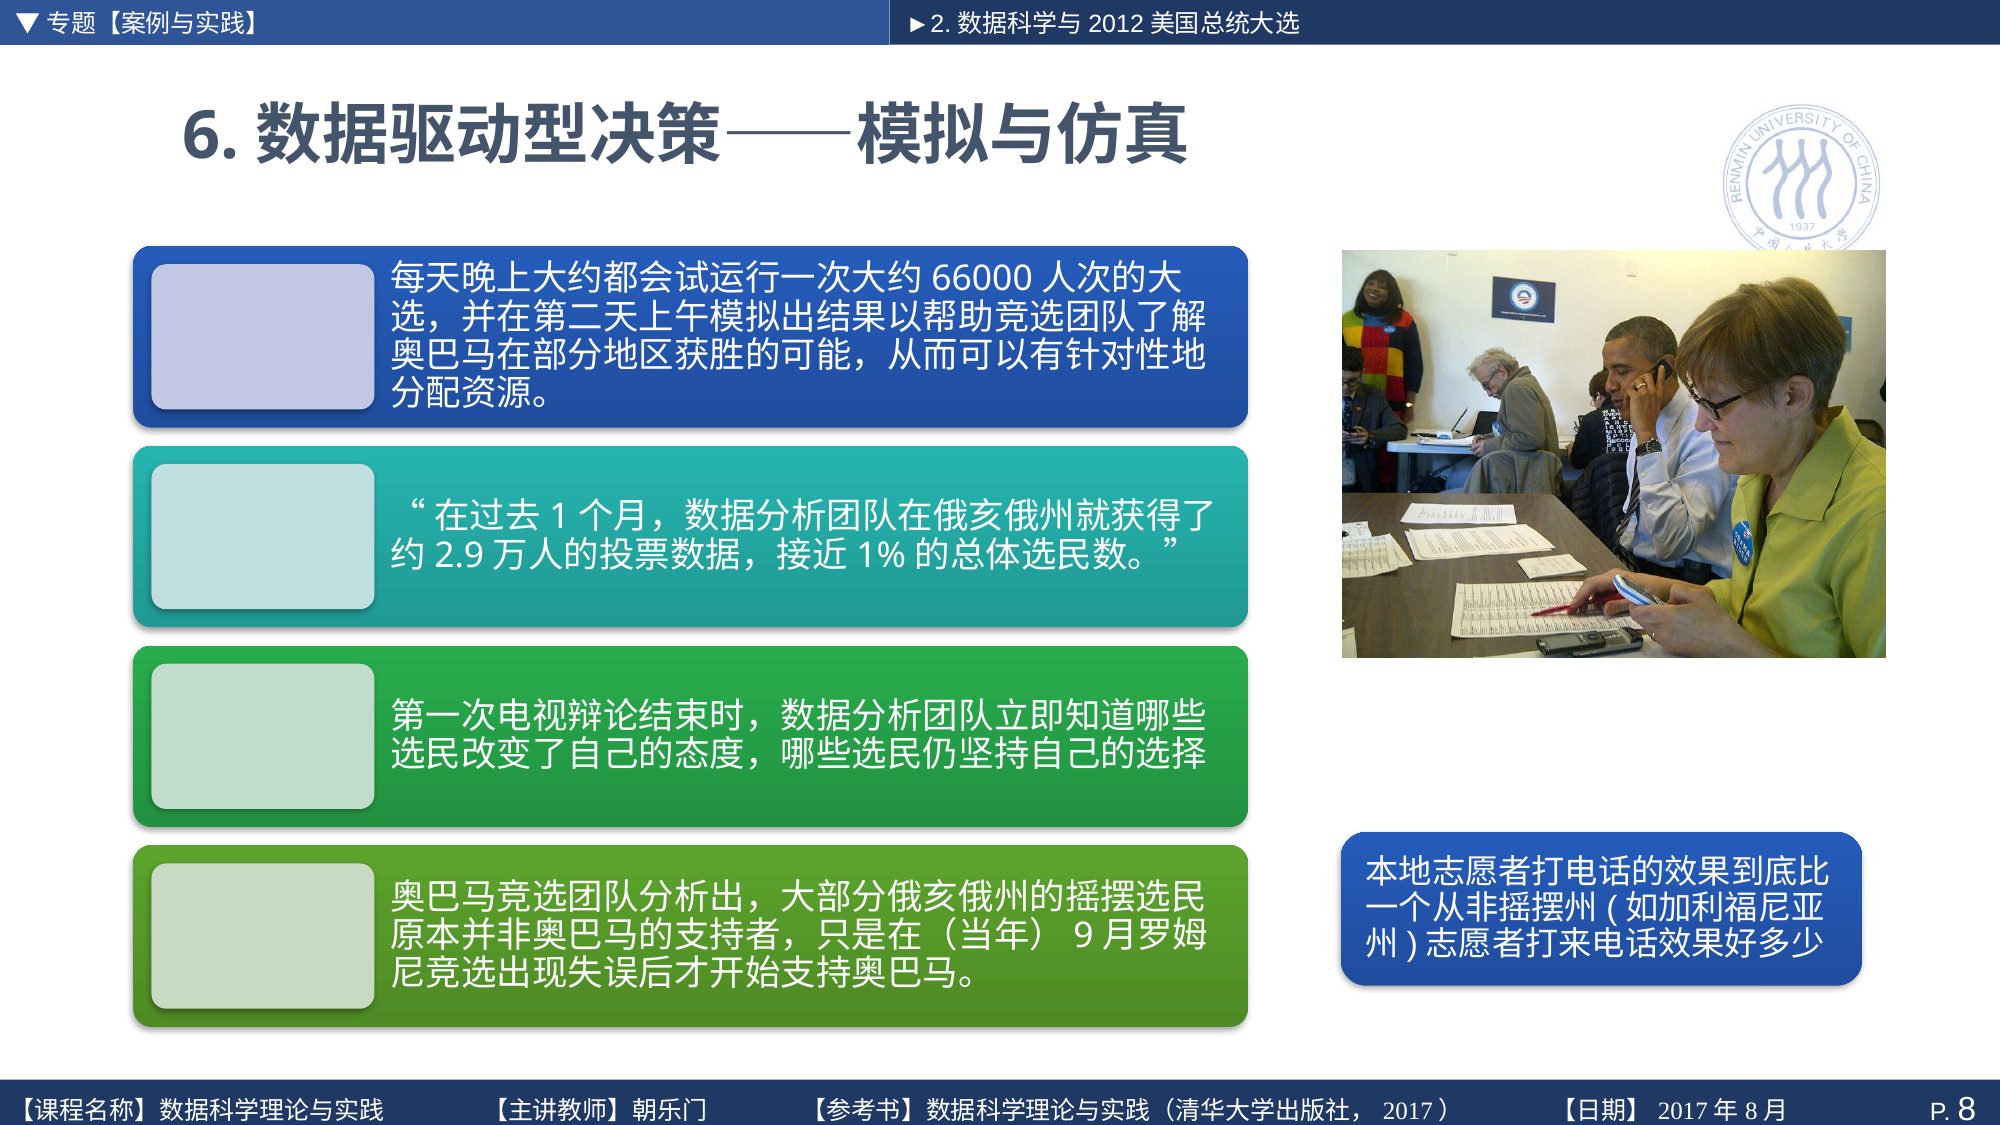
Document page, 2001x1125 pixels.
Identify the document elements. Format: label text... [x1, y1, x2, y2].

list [133, 245, 1248, 1028]
title 6.数据驱动型决策——模拟与仿真 [64, 64, 1308, 200]
picture [1342, 250, 1886, 659]
list ►2.数据科学与2012美国总统大选 [890, 0, 1579, 43]
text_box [1340, 810, 1863, 1008]
list ▼专题【案例与实践】 [0, 0, 725, 43]
